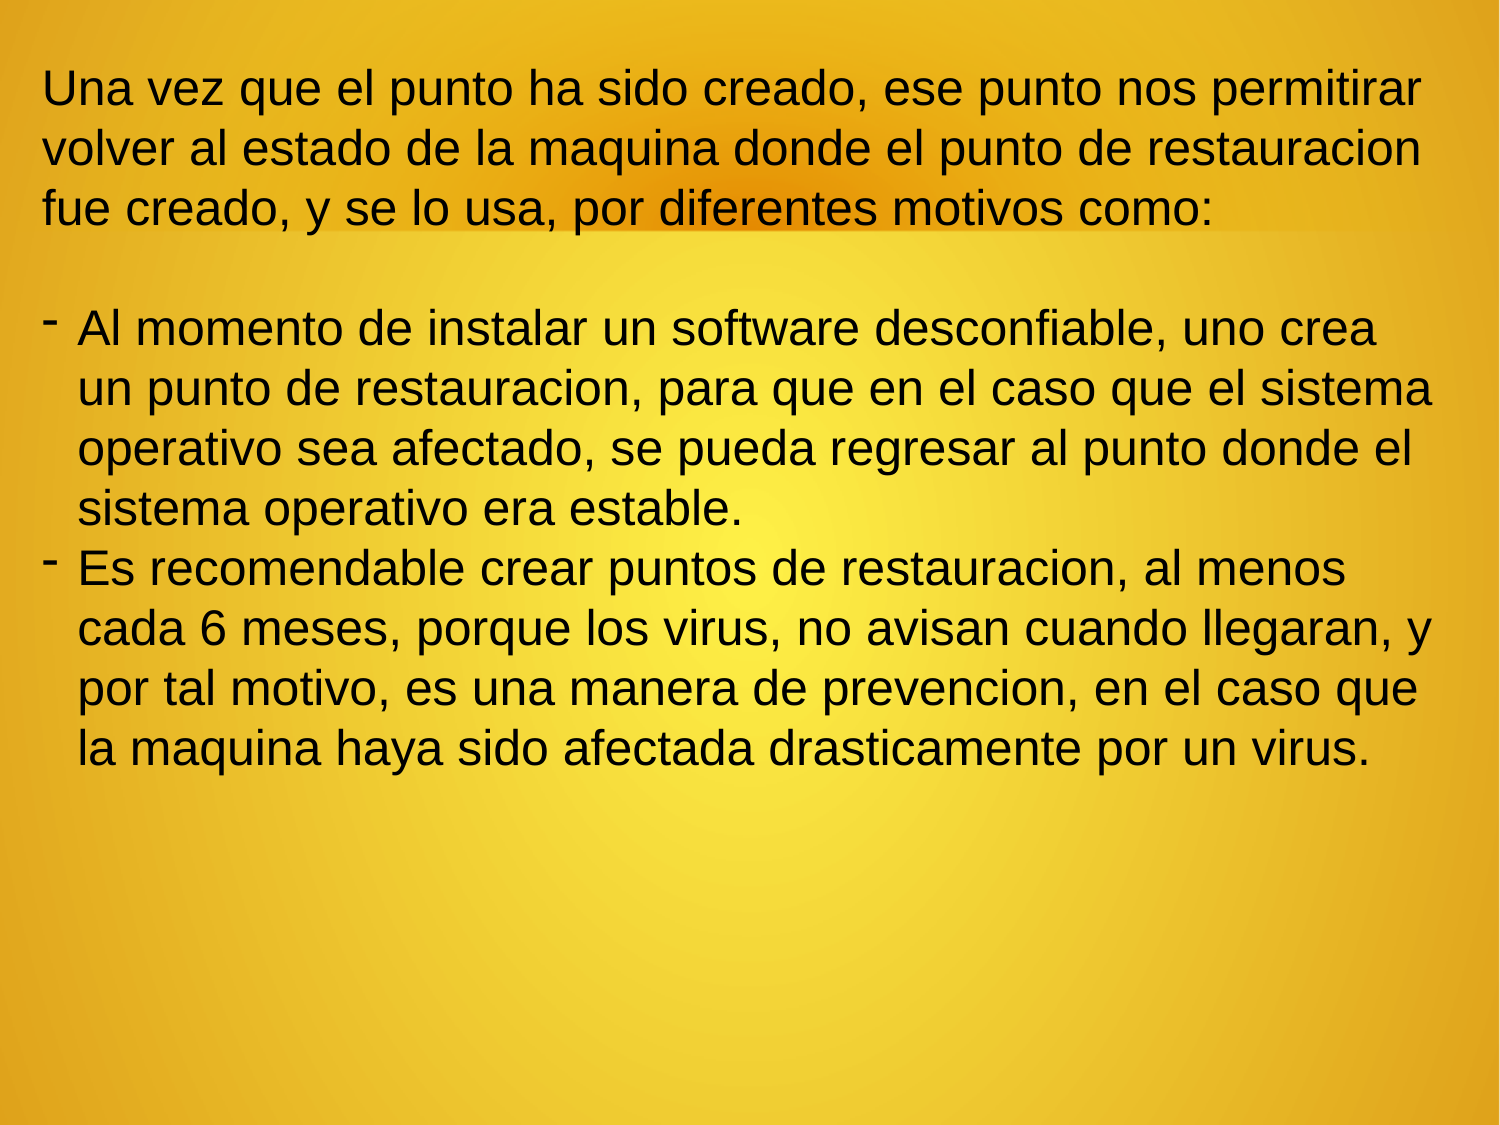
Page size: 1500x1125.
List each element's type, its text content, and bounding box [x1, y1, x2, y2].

picture [0, 0, 1500, 1125]
text_box Una vez que el punto ha sido creado, ese punto nos permitirar volver al estado de la maquina donde el punto de restauracion fue creado, y se lo usa, por diferentes motivos como: Al momento de instalar un software desconfiable, uno crea un punto de restauracion, para que en el caso que el sistema operativo sea afectado, se pueda regresar al punto donde el sistema operativo era estable. Es recomendable crear puntos de restauracion, al menos cada 6 meses, porque los virus, no avisan cuando llegaran, y por tal motivo, es una manera de prevencion, en el caso que la maquina haya sido afectada drasticamente por un virus. [27, 48, 1450, 843]
